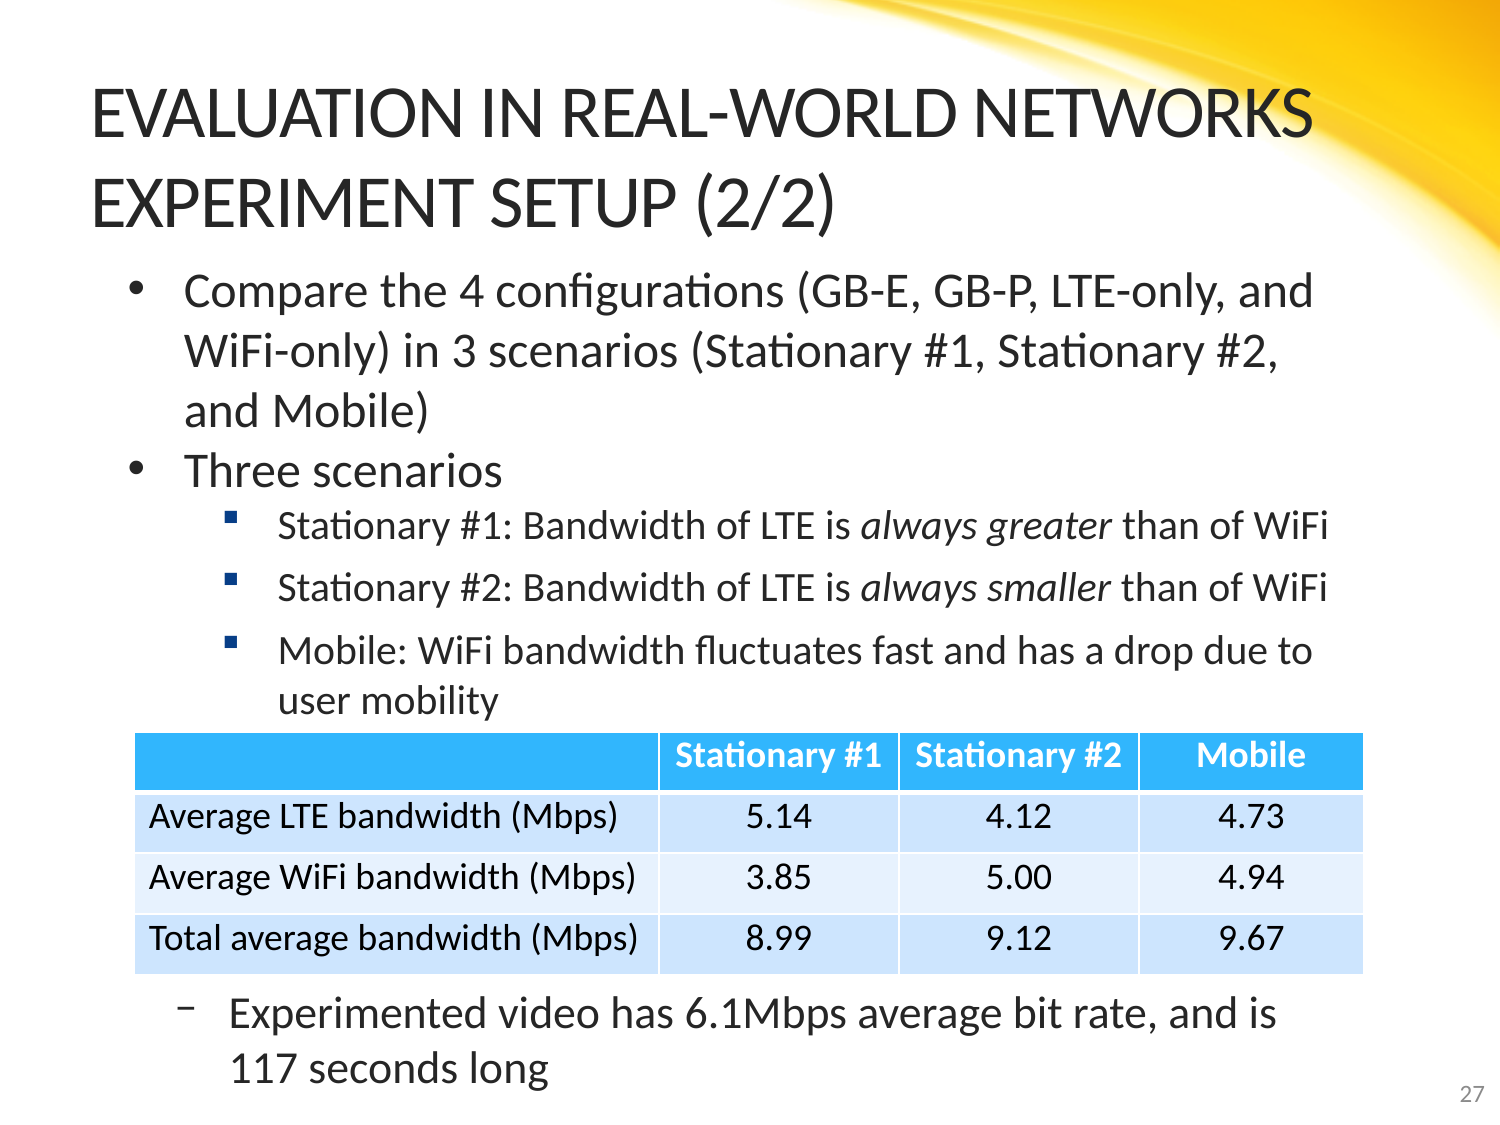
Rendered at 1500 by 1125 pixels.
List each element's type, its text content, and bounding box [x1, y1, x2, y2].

table_header Stationary #2 [900, 733, 1138, 790]
list Compare the 4 configurations (GB-E, GB-P, LTE-only, and WiFi-only) in 3 scenarios (Stationary #1, Stationary #2, and Mobile) Three scenarios Stationary #1: Bandwidth of LTE is always greater than of WiFi Stationary #2: Bandwidth of LTE is always smaller than of WiFi Mobile: WiFi bandwidth fluctuates fast and has a drop due to user mobility [112, 250, 1363, 575]
table_cell Average WiFi bandwidth (Mbps) [135, 854, 658, 887]
table_cell 5.14 [660, 795, 898, 852]
table_cell 4.73 [1140, 795, 1363, 852]
table_cell Average LTE bandwidth (Mbps) [135, 795, 658, 852]
table_header Mobile [1140, 733, 1363, 790]
slide_number 27 [1162, 1062, 1500, 1123]
table_cell 3.85 [660, 854, 898, 887]
text_box Experimented video has 6.1Mbps average bit rate, and is 117 seconds long [112, 974, 1363, 1063]
picture [770, 0, 1500, 348]
table_header [135, 733, 658, 790]
table_cell 4.94 [1140, 854, 1363, 887]
table_header Stationary #1 [660, 733, 898, 790]
title Evaluation in real-world networks Experiment Setup (2/2) [75, 25, 1363, 250]
table_cell 5.00 [900, 854, 1138, 887]
text_box [112, 1063, 1363, 1088]
text_box [112, 887, 1363, 974]
table_cell 4.12 [900, 795, 1138, 852]
